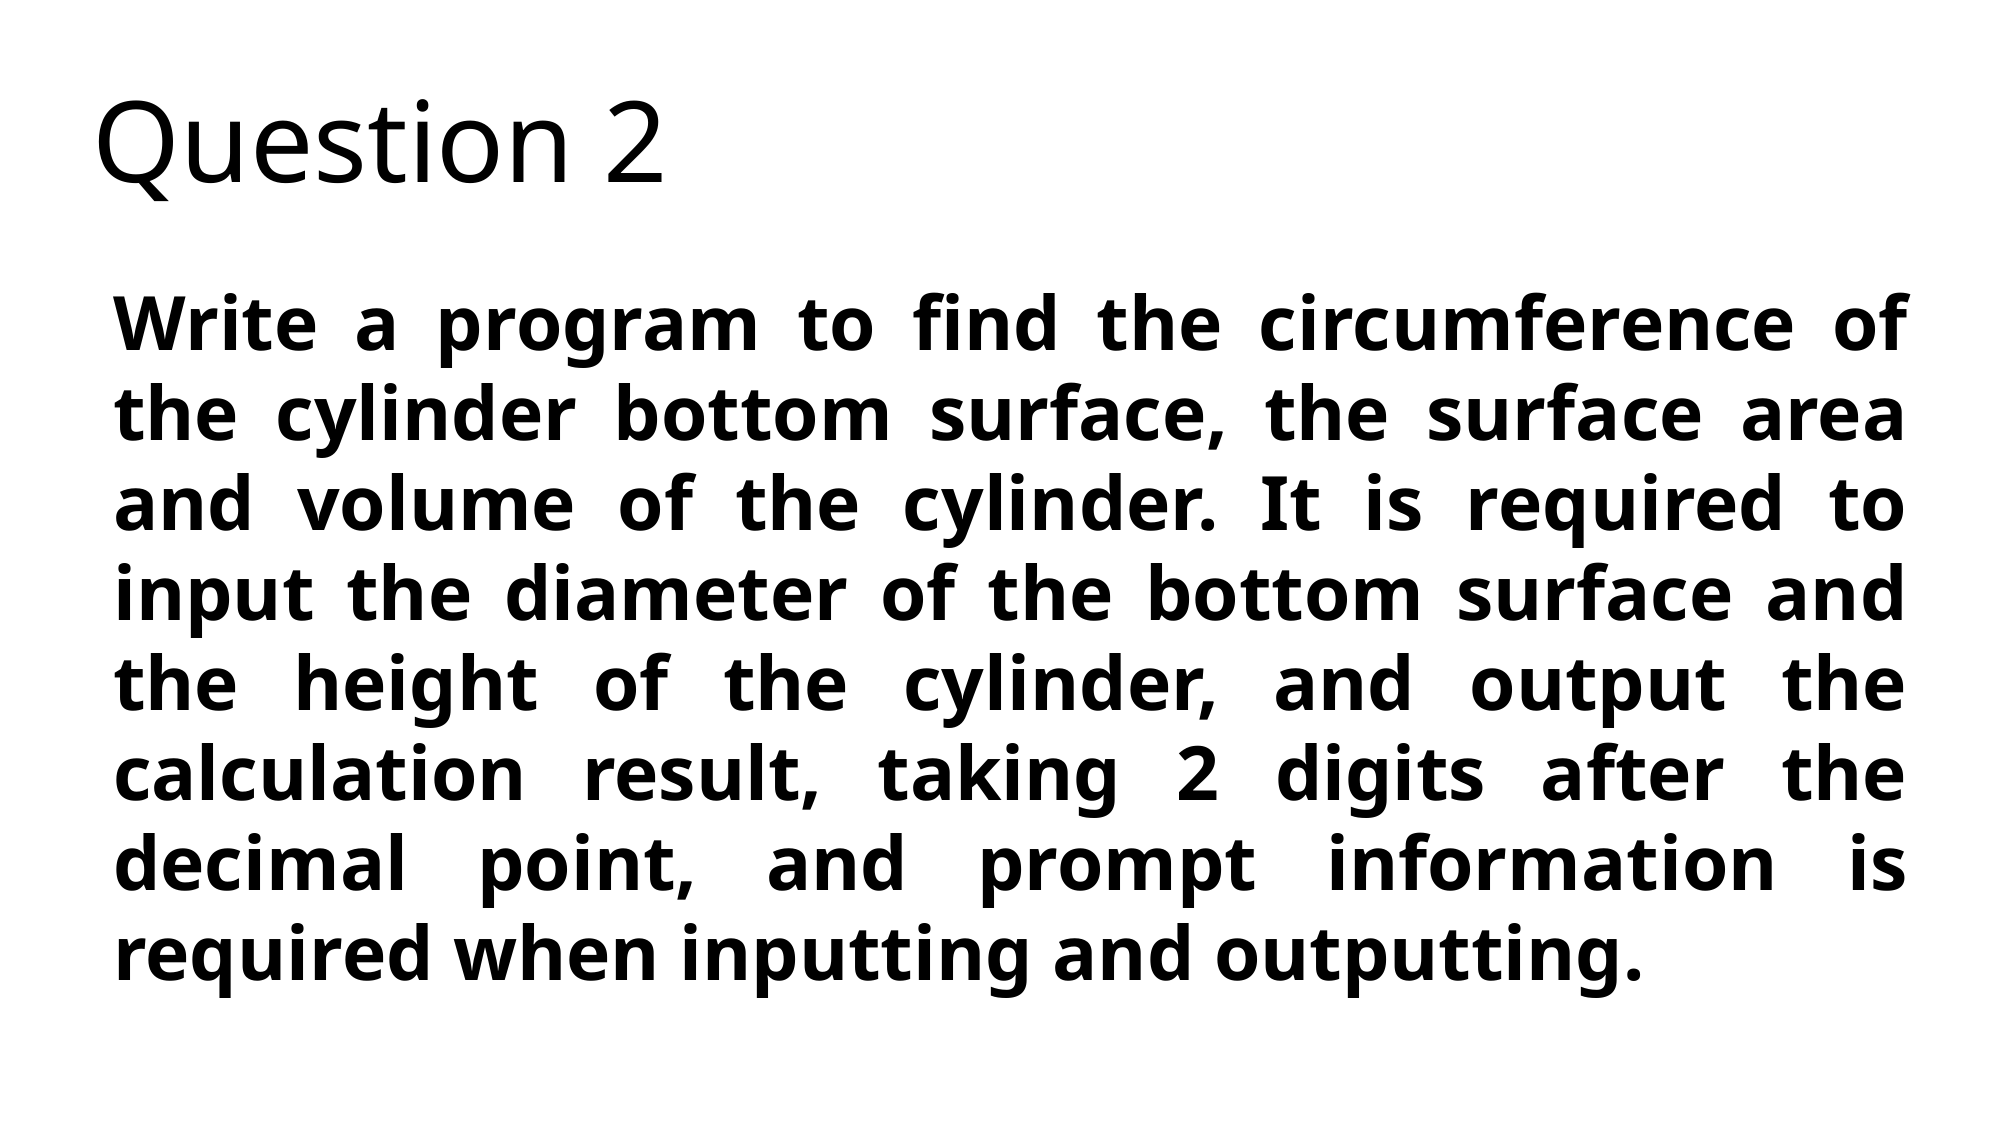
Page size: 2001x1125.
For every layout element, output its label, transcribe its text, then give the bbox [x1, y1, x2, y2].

text_box Write a program to find the circumference of the cylinder bottom surface, the surface area and volume of the cylinder. It is required to input the diameter of the bottom surface and the height of the cylinder, and output the calculation result, taking 2 digits after the decimal point, and prompt information is required when inputting and outputting. [98, 268, 1924, 1004]
text_box Question 2 [78, 63, 684, 213]
